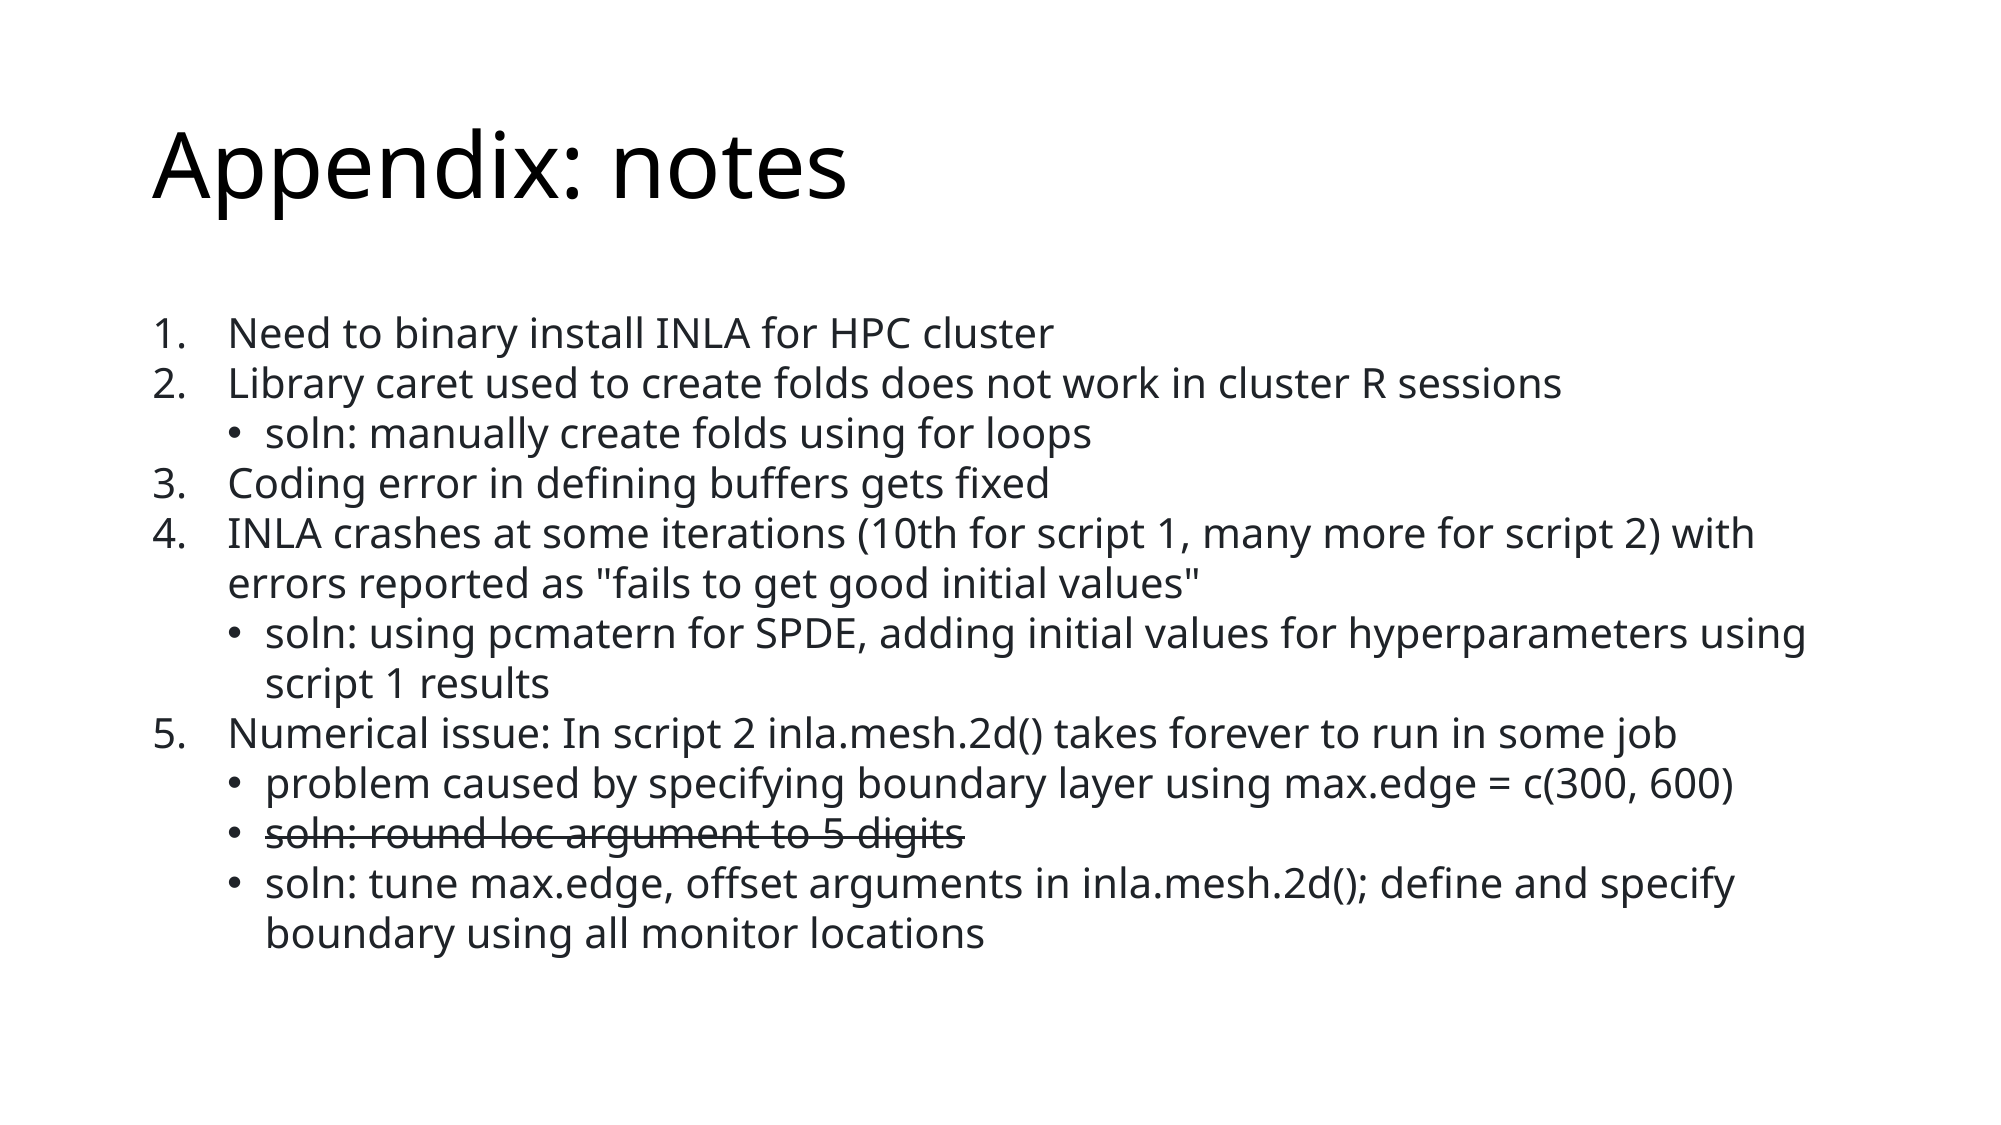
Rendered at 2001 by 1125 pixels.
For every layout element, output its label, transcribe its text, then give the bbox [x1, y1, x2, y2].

title Appendix: notes [137, 59, 1863, 278]
list Need to binary install INLA for HPC cluster Library caret used to create folds does not work in cluster R sessions soln: manually create folds using for loops Coding error in defining buffers gets fixed INLA crashes at some iterations (10th for script 1, many more for script 2) with errors reported as "fails to get good initial values" soln: using pcmatern for SPDE, adding initial values for hyperparameters using script 1 results Numerical issue: In script 2 inla.mesh.2d() takes forever to run in some job problem caused by specifying boundary layer using max.edge = c(300, 600) soln: round loc argument to 5 digits soln: tune max.edge, offset arguments in inla.mesh.2d(); define and specify boundary using all monitor locations [137, 299, 1863, 1014]
